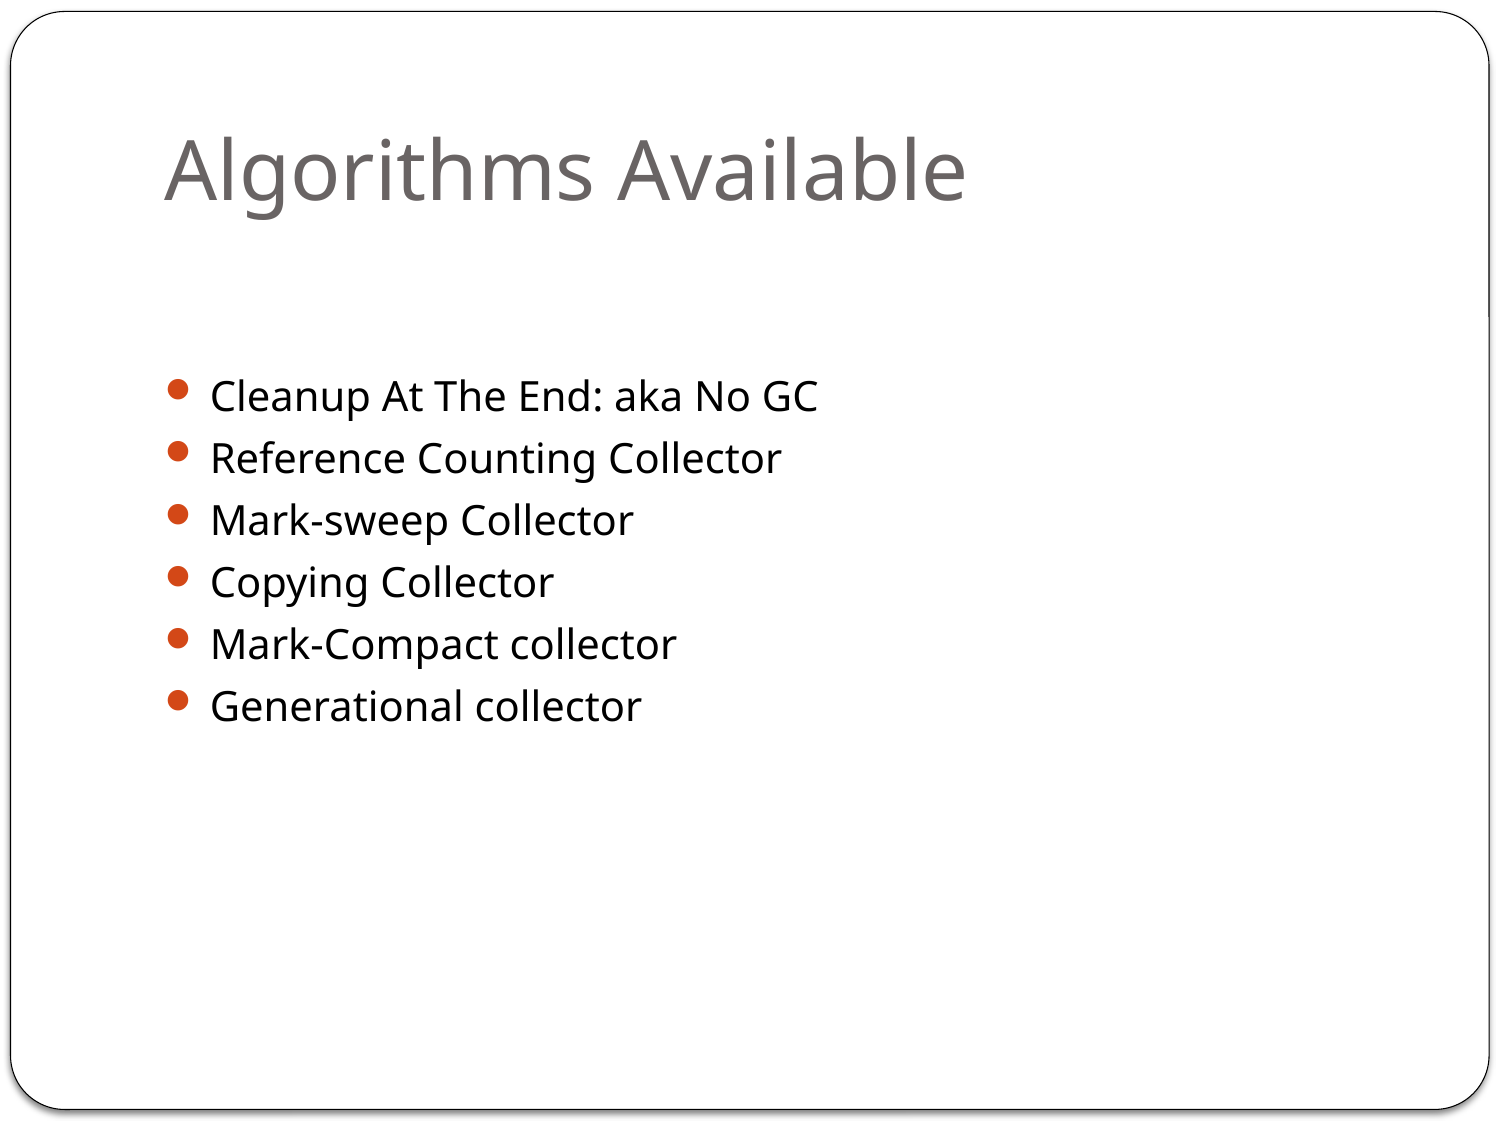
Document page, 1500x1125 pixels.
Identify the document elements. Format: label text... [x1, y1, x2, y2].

title Algorithms Available [150, 45, 1425, 233]
list Cleanup At The End: aka No GC Reference Counting Collector Mark-sweep Collector Copying Collector Mark-Compact collector Generational collector [150, 237, 1425, 988]
